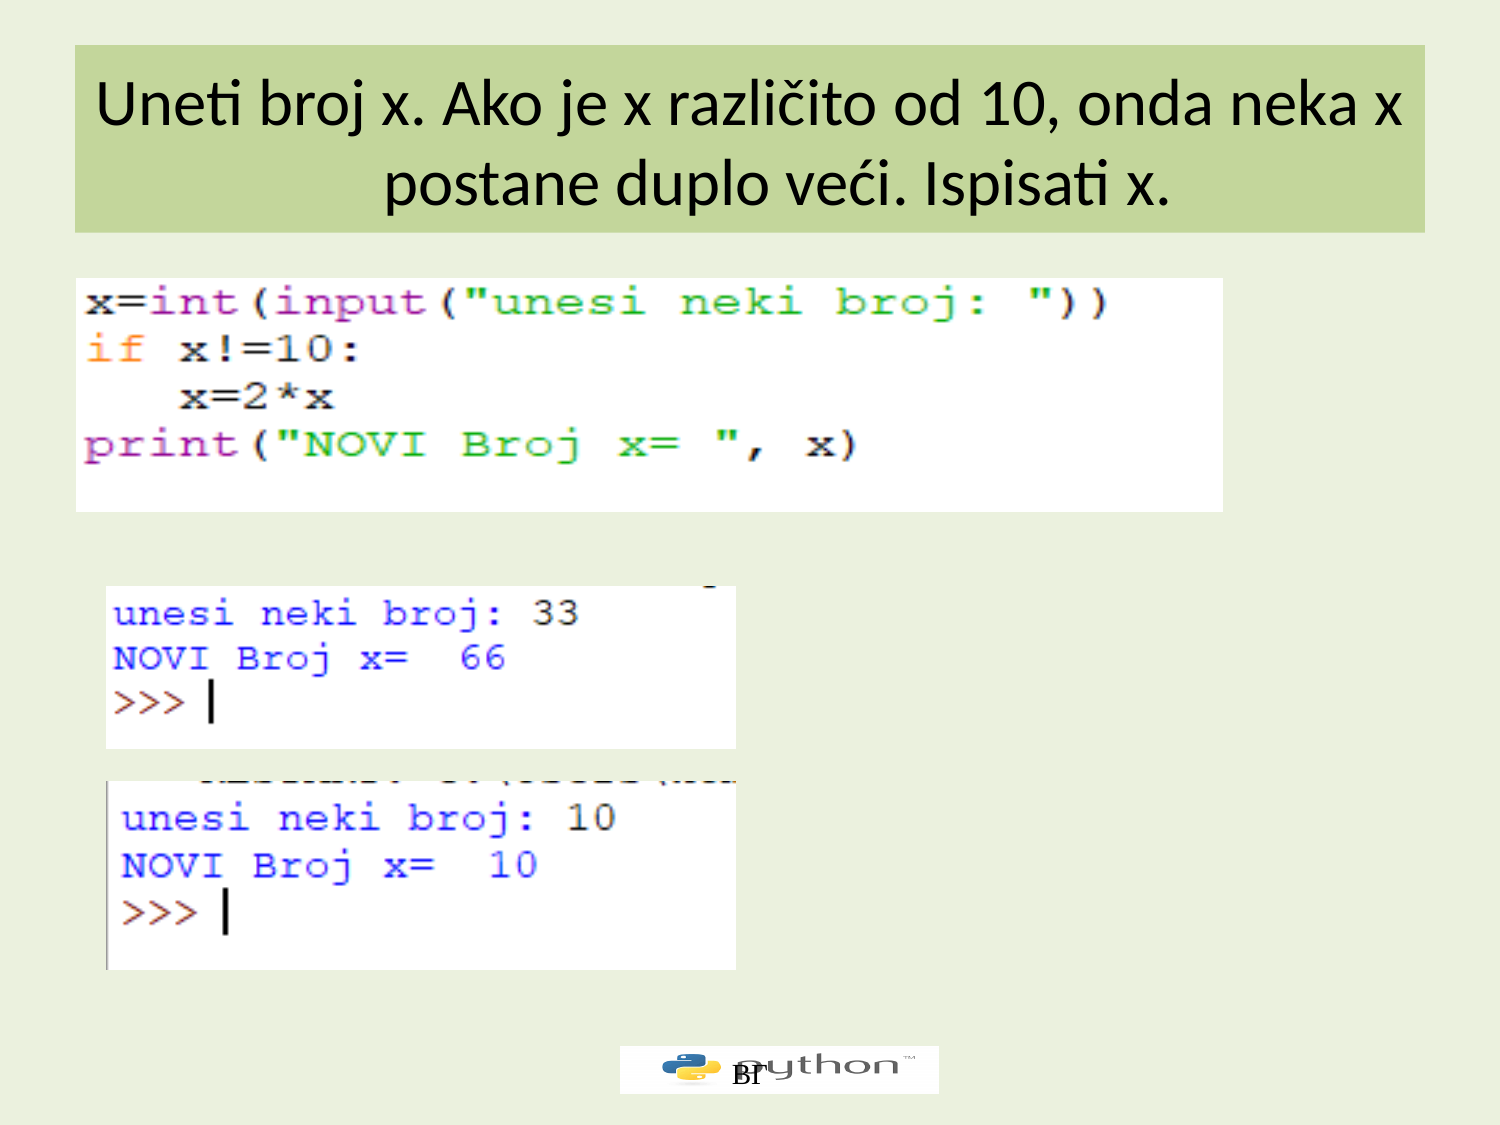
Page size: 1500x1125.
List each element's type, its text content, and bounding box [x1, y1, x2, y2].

picture [105, 781, 736, 970]
picture [76, 278, 1223, 512]
picture [105, 585, 736, 749]
footer ВГ [512, 1042, 988, 1103]
title Uneti broj x. Ako je x različito od 10, onda neka x postane duplo veći. Ispisati x. [75, 45, 1425, 233]
